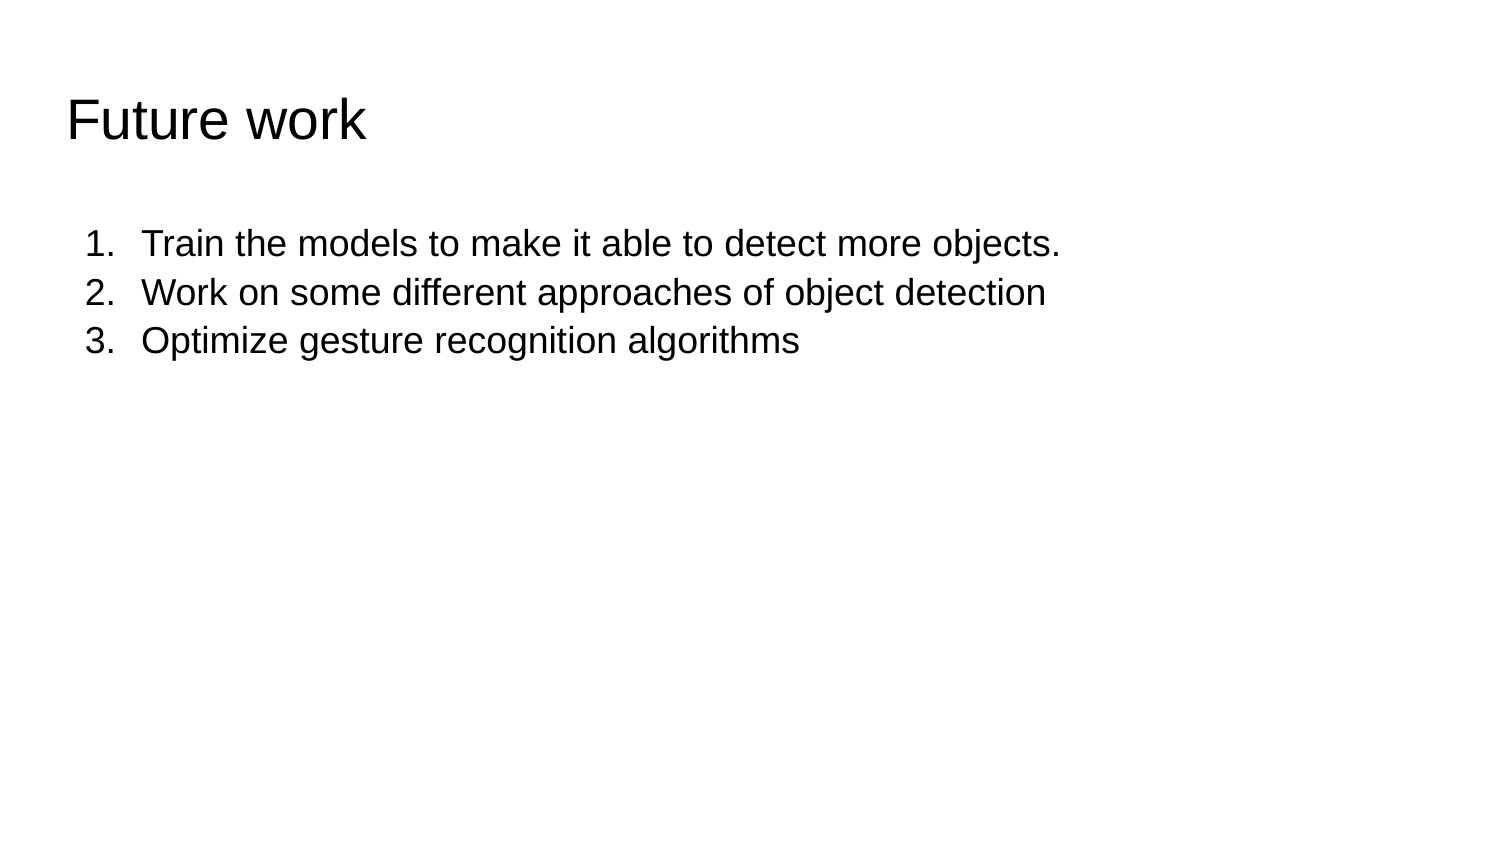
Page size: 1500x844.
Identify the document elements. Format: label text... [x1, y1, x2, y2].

title Future work [51, 72, 1449, 167]
list Train the models to make it able to detect more objects. Work on some different approaches of object detection Optimize gesture recognition algorithms [51, 201, 1317, 618]
